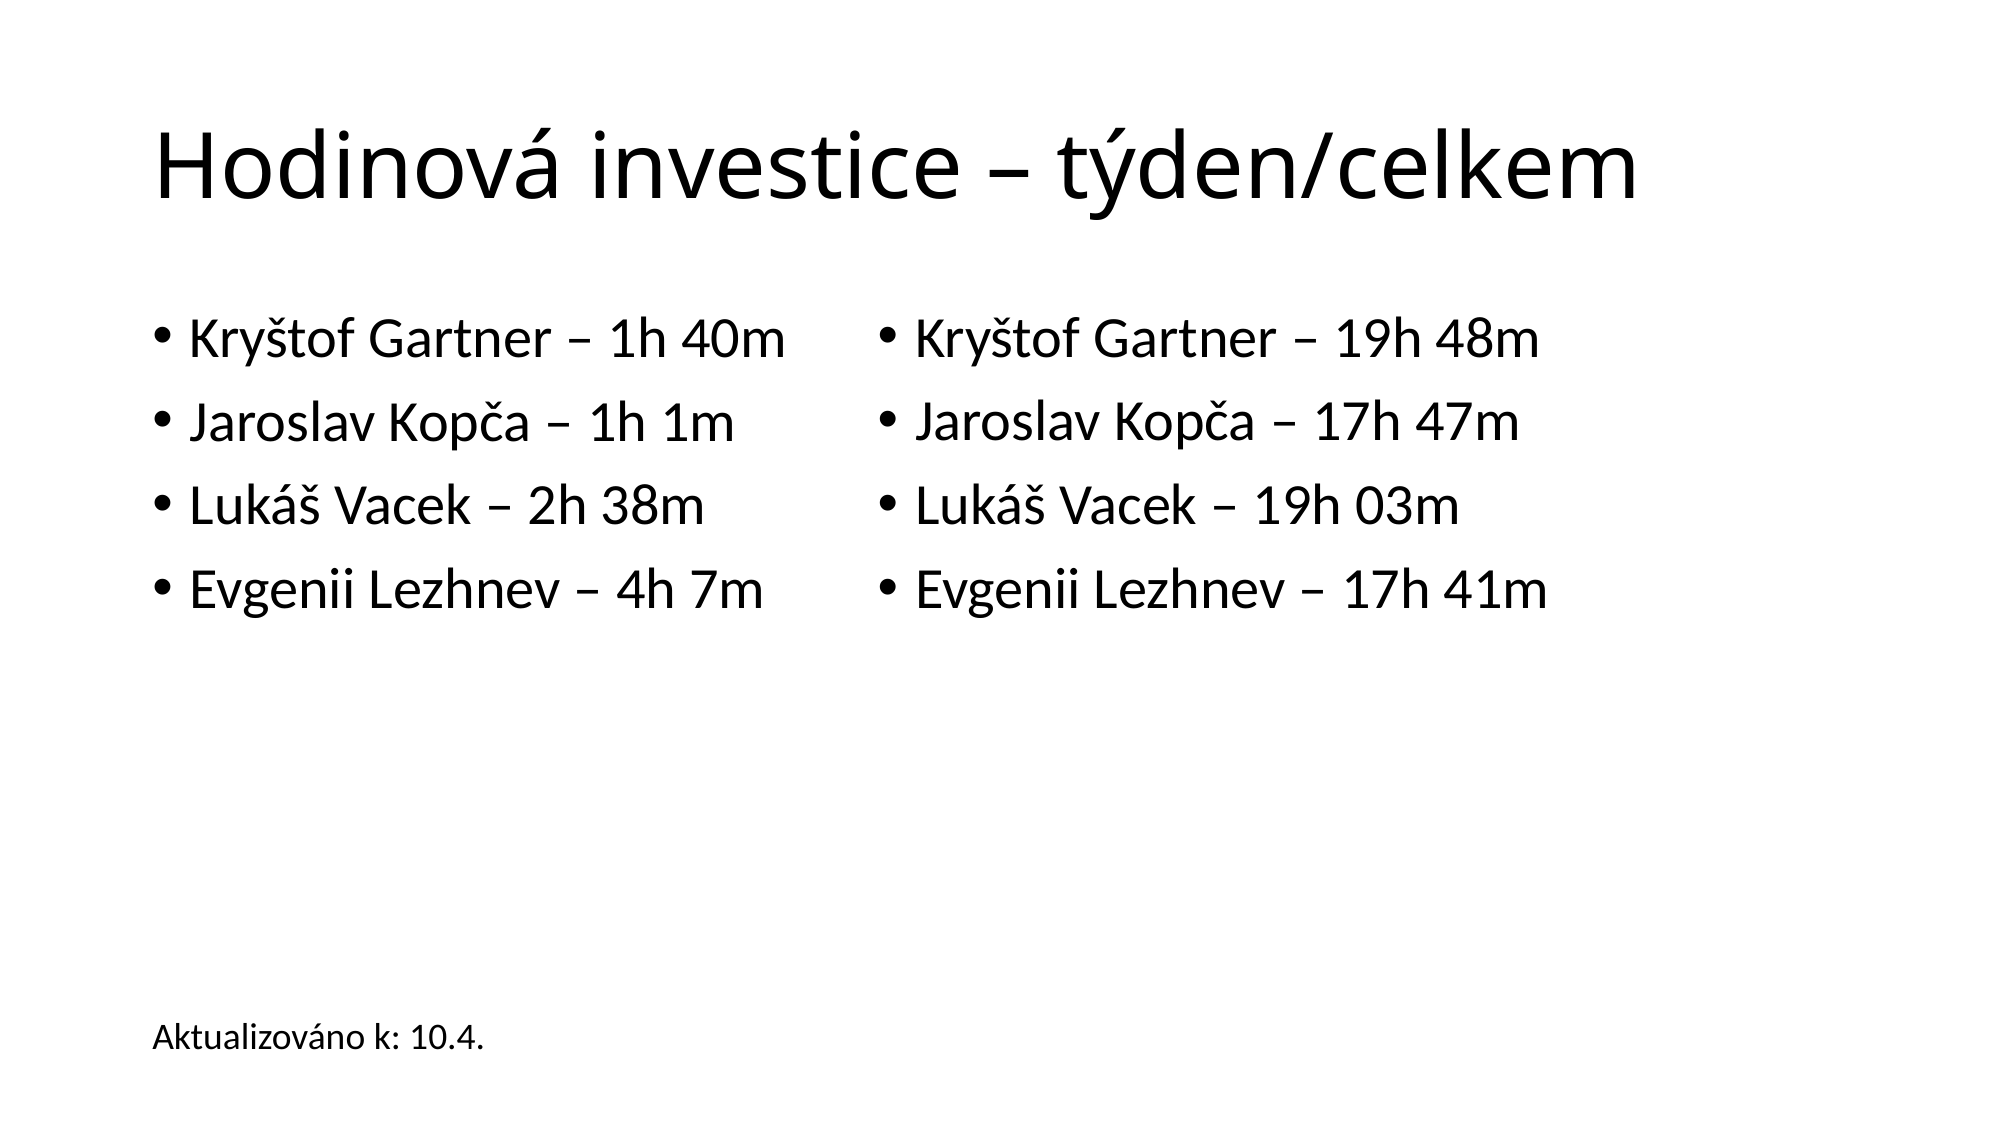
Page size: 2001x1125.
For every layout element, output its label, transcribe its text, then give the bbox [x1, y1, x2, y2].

title Hodinová investice – týden/celkem [137, 59, 1863, 278]
text_box Aktualizováno k: 10.4. [137, 1004, 1138, 1065]
list Kryštof Gartner – 1h 40m Jaroslav Kopča – 1h 1m Lukáš Vacek – 2h 38m Evgenii Lezhnev – 4h 7m [137, 299, 909, 815]
text_box Kryštof Gartner – 19h 48m Jaroslav Kopča – 17h 47m Lukáš Vacek – 19h 03m Evgenii Lezhnev – 17h 41m [862, 299, 1863, 814]
